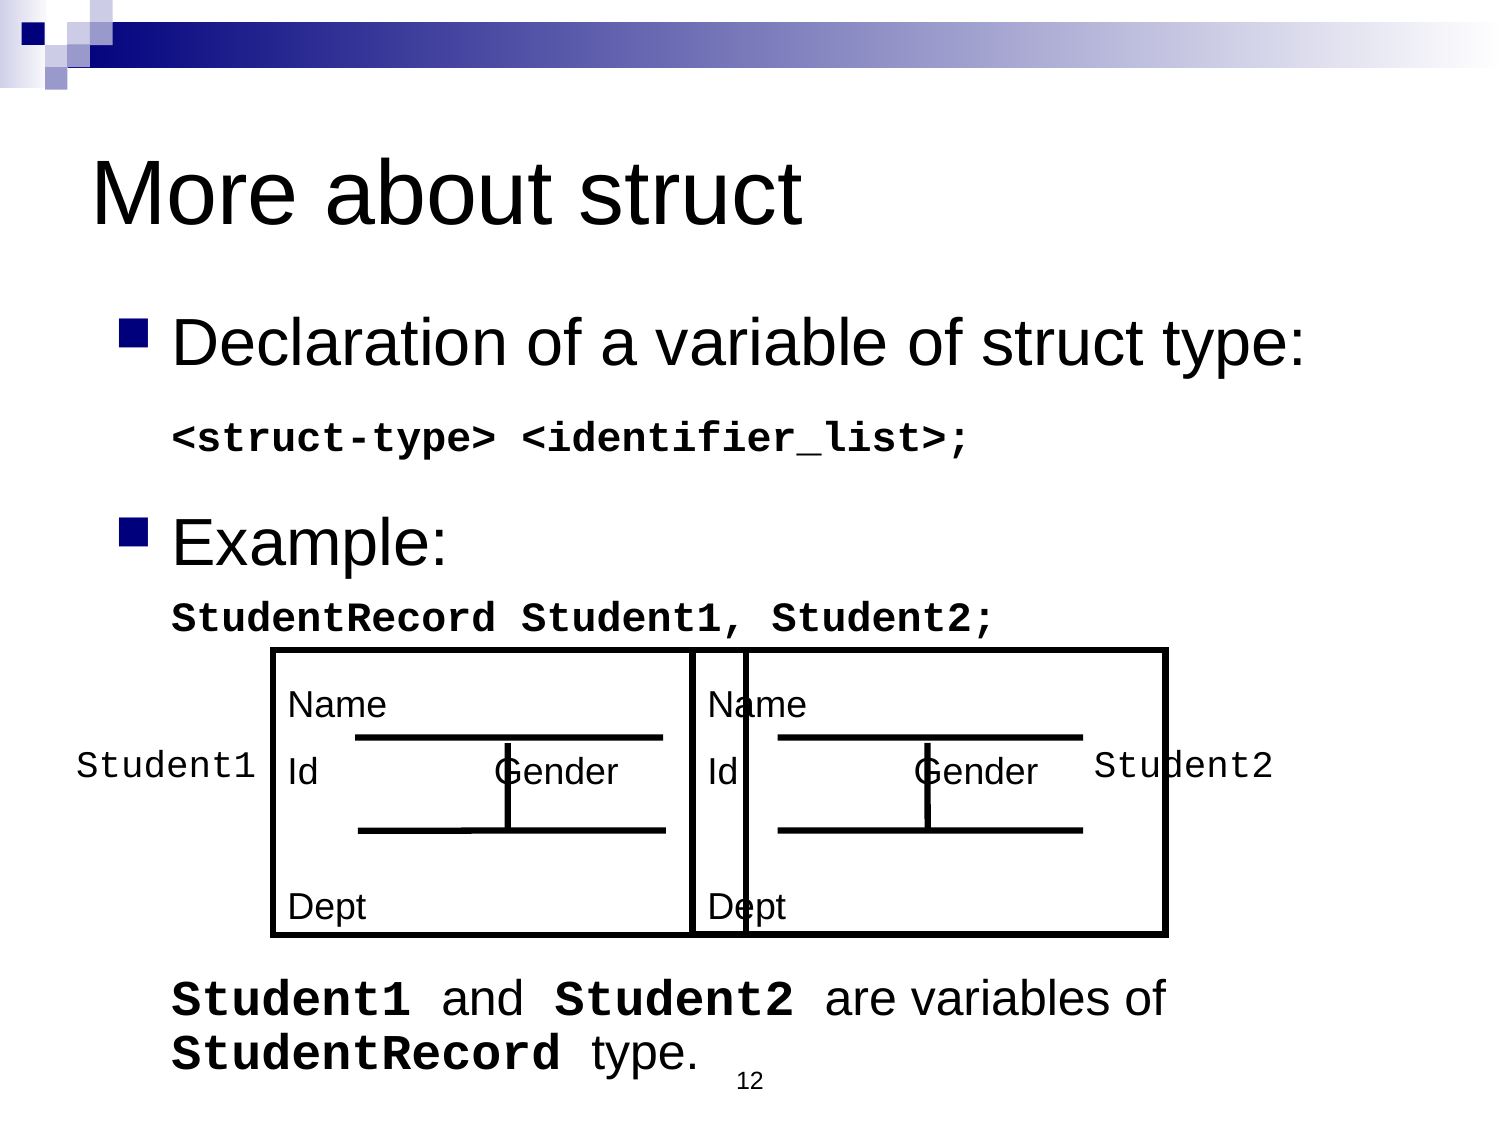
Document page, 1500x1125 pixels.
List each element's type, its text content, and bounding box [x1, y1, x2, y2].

list Declaration of a variable of struct type: <struct-type> <identifier_list>; Example: StudentRecord Student1, Student2; Student1 and Student2 are variables of StudentRecord type. [99, 299, 1363, 688]
text_box Student1 [276, 732, 349, 792]
text_box Student1 [61, 732, 270, 792]
text_box Student2 [1087, 732, 1162, 792]
text_box Student2 [1169, 732, 1402, 792]
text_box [774, 649, 1084, 938]
slide_number 12 [512, 1024, 988, 1103]
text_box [354, 649, 667, 930]
title More about struct [75, 75, 1425, 300]
